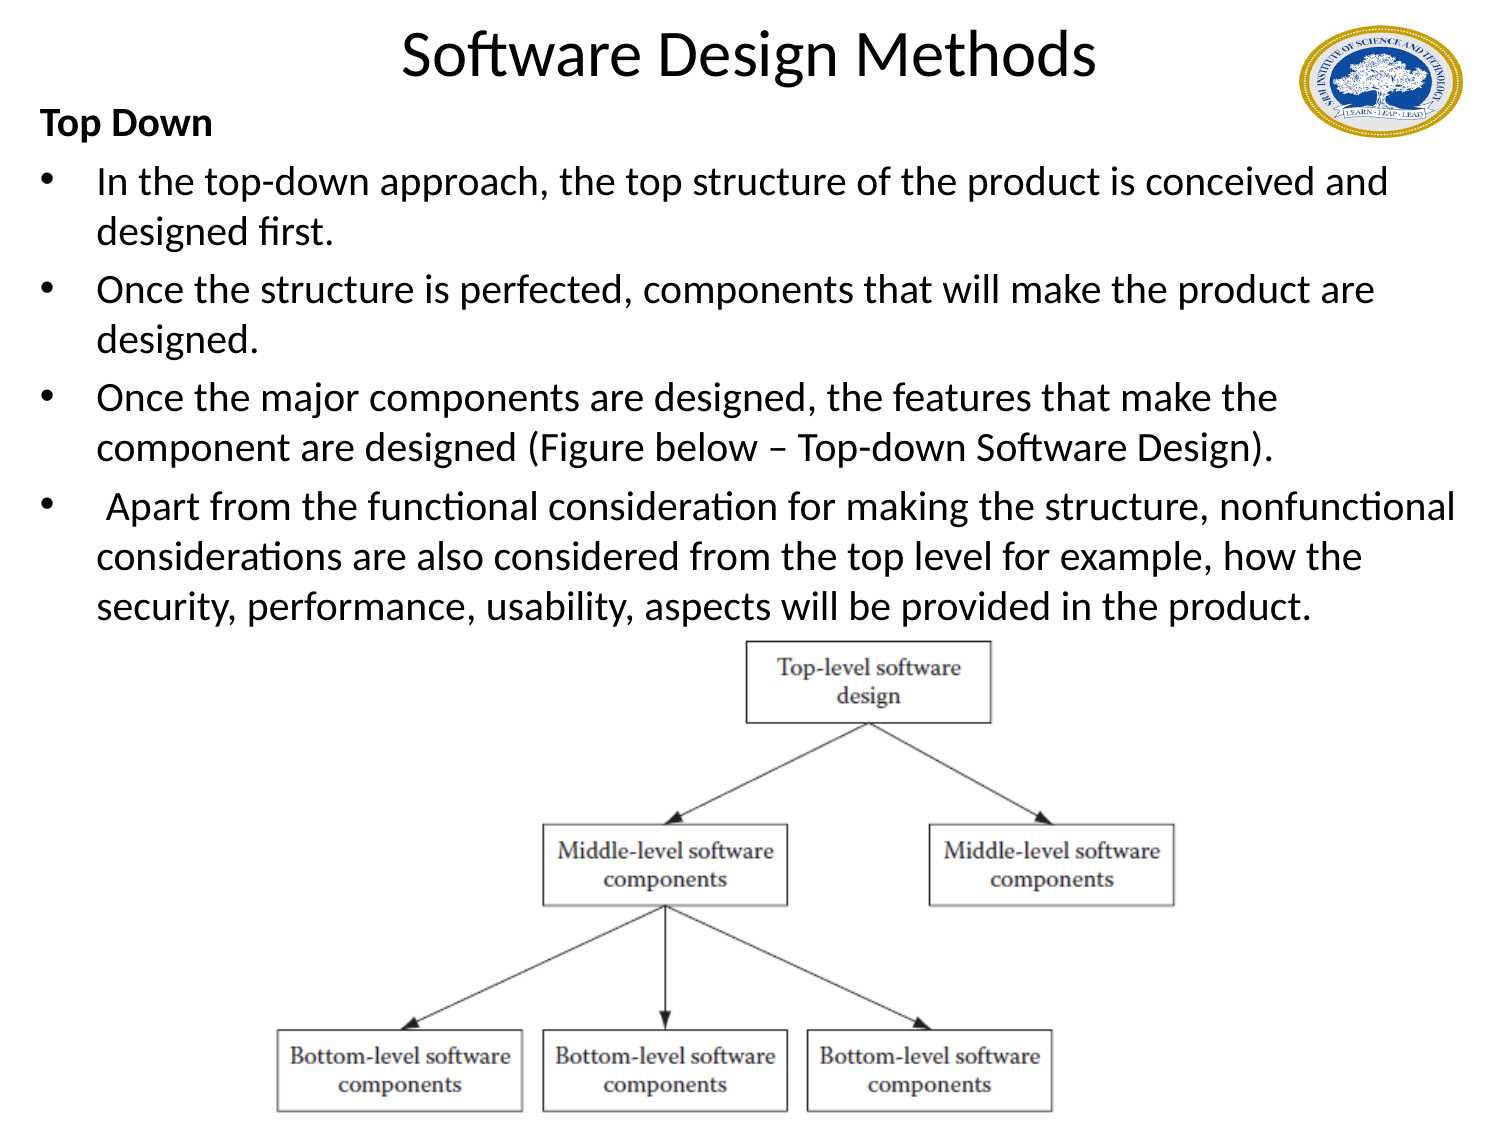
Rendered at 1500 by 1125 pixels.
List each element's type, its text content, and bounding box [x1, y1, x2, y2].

title Software Design Methods [75, 0, 1425, 87]
picture [230, 630, 1270, 1122]
list Top Down In the top-down approach, the top structure of the product is conceived and designed first. Once the structure is perfected, components that will make the product are designed. Once the major components are designed, the features that make the component are designed (Figure below – Top-down Software Design). Apart from the functional consideration for making the structure, nonfunctional considerations are also considered from the top level for example, how the security, performance, usability, aspects will be provided in the product. [24, 87, 1475, 1100]
picture [1299, 25, 1463, 138]
